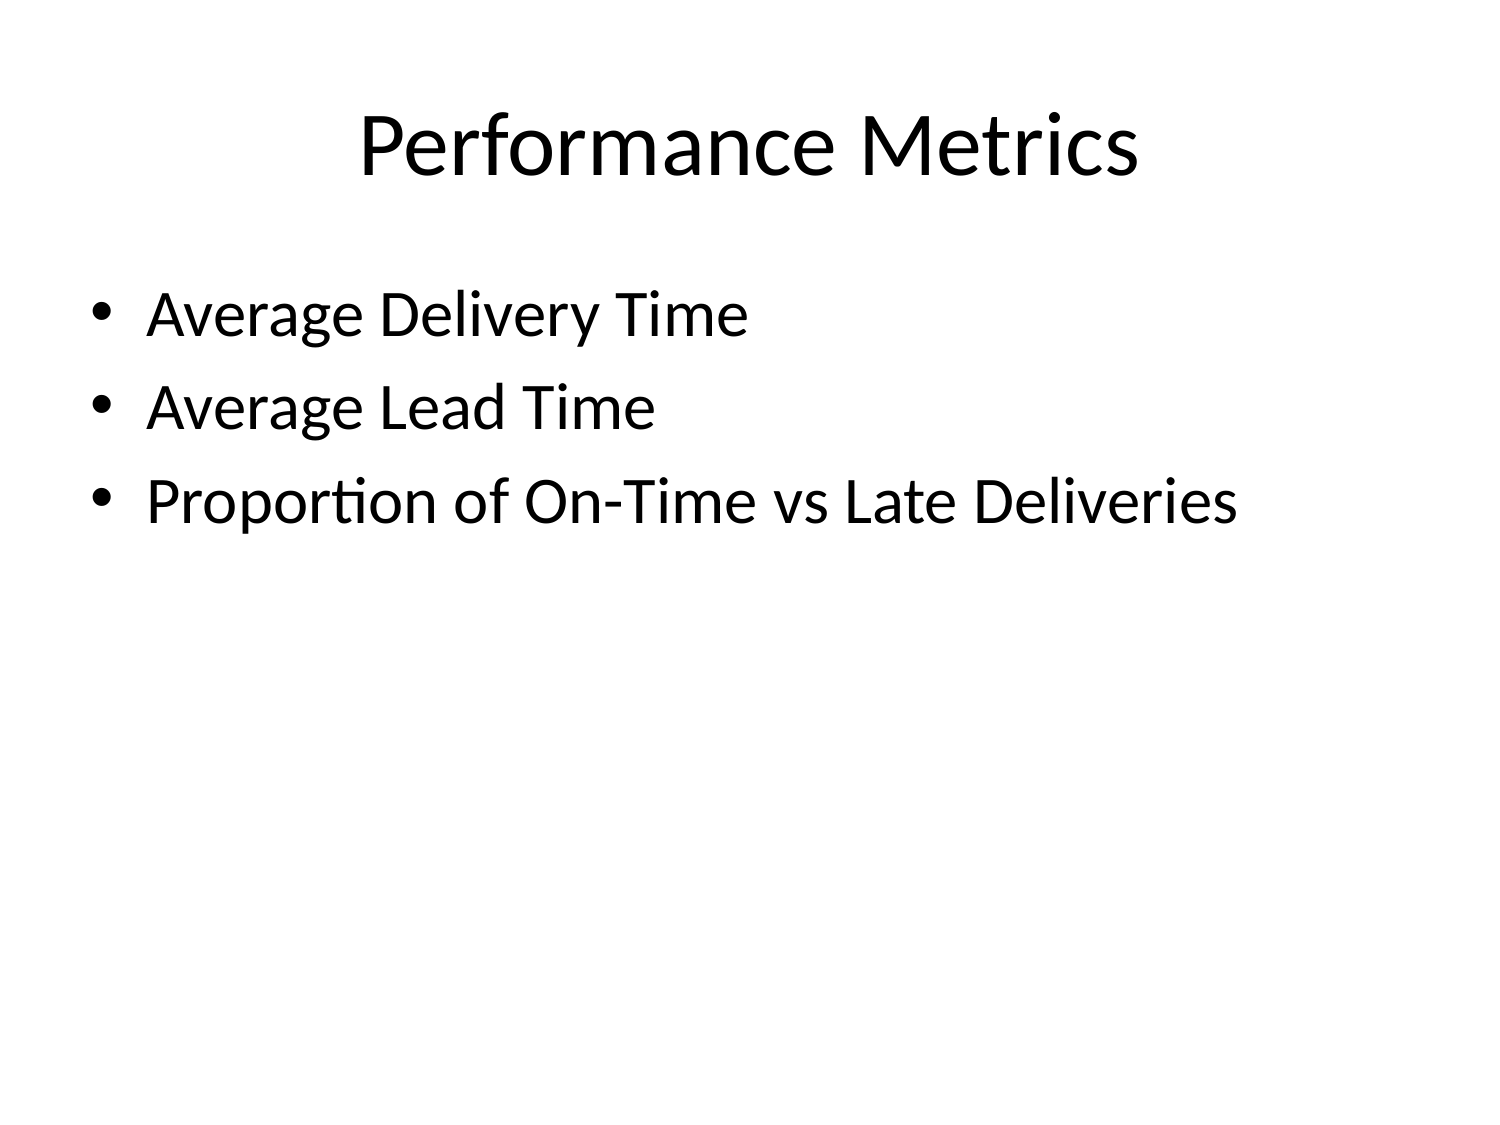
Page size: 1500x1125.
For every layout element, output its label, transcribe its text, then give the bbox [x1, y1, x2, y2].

title Performance Metrics [75, 45, 1425, 233]
list Average Delivery Time Average Lead Time Proportion of On-Time vs Late Deliveries [75, 262, 1425, 1005]
